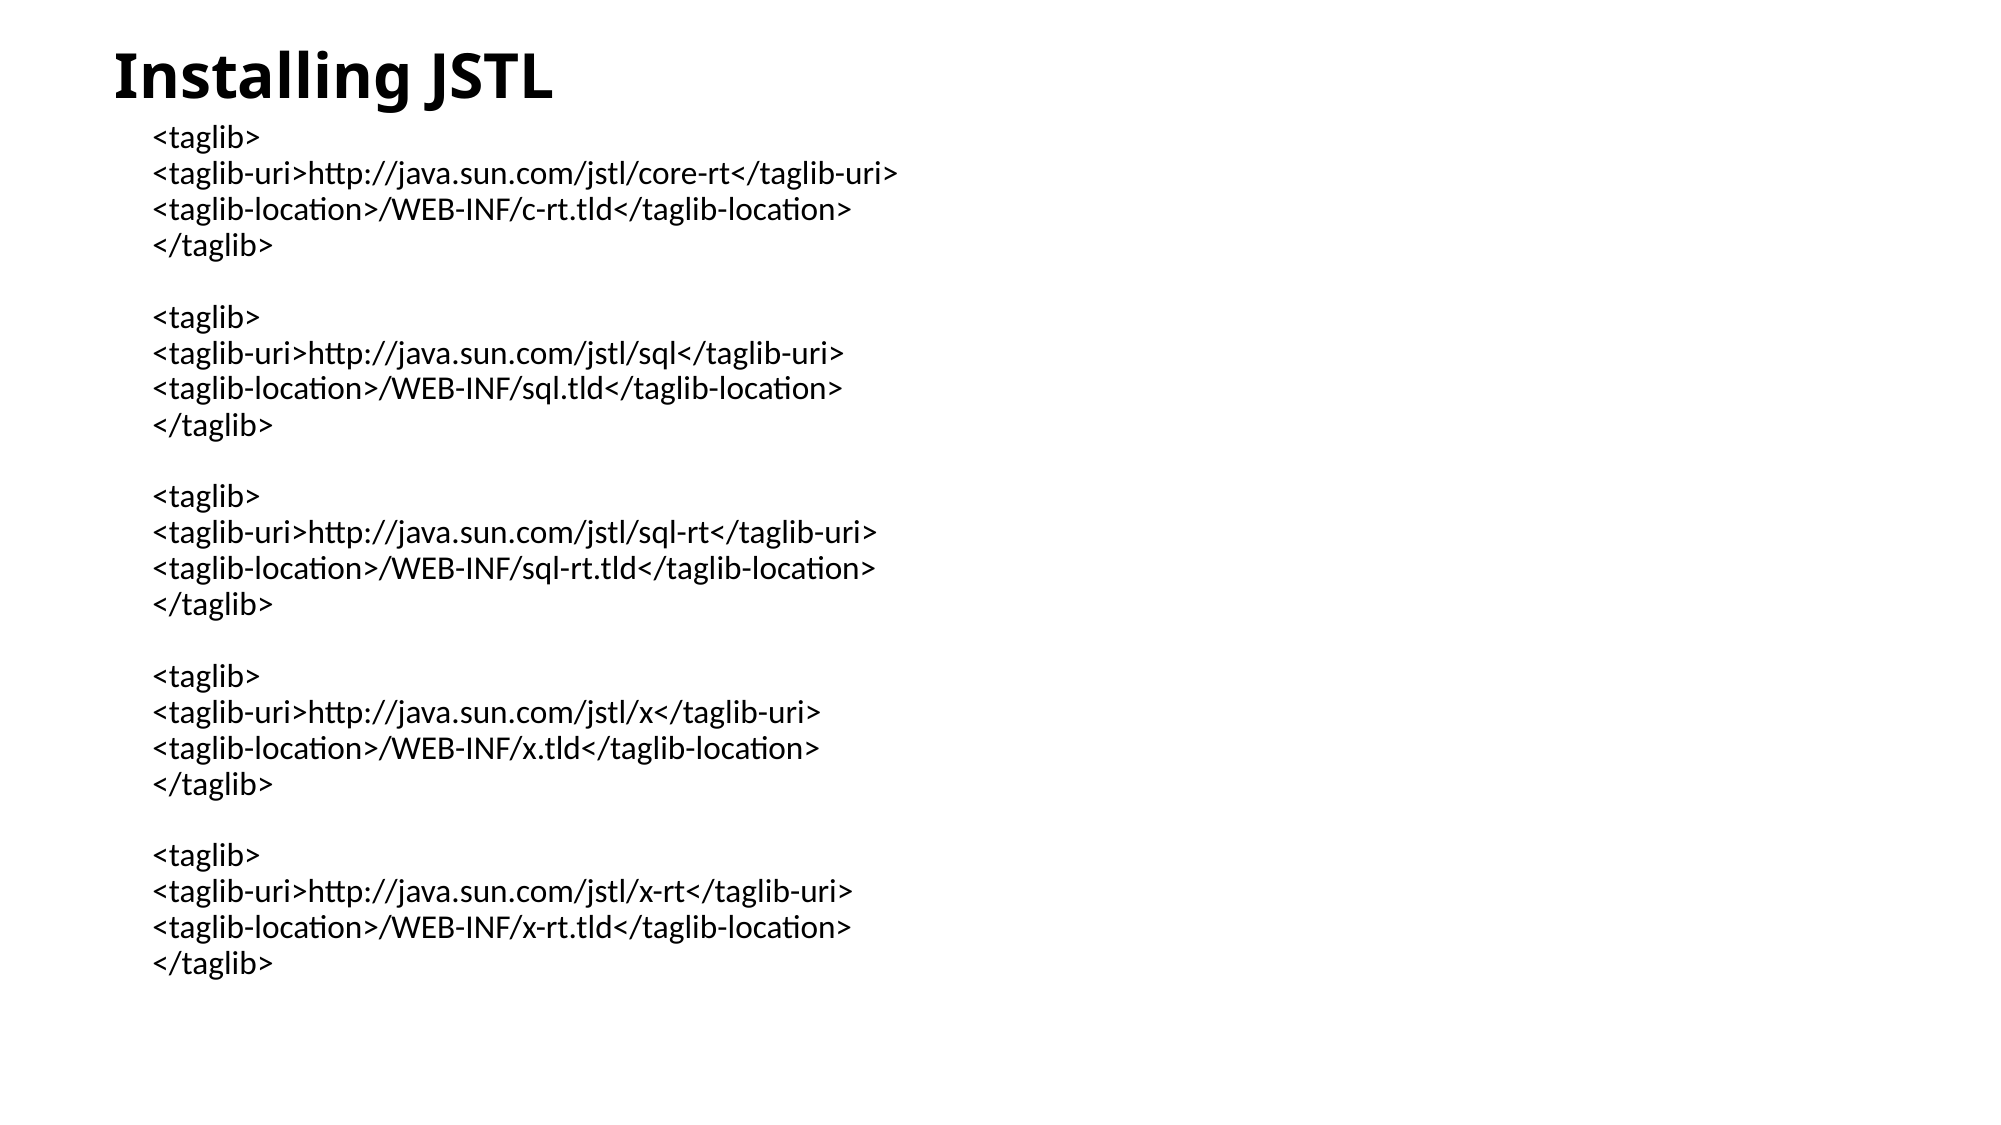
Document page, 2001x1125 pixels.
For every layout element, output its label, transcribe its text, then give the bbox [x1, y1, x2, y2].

title Installing JSTL [99, 37, 1734, 112]
list <taglib> <taglib-uri>http://java.sun.com/jstl/core-rt</taglib-uri> <taglib-location>/WEB-INF/c-rt.tld</taglib-location> </taglib> <taglib> <taglib-uri>http://java.sun.com/jstl/sql</taglib-uri> <taglib-location>/WEB-INF/sql.tld</taglib-location> </taglib> <taglib> <taglib-uri>http://java.sun.com/jstl/sql-rt</taglib-uri> <taglib-location>/WEB-INF/sql-rt.tld</taglib-location> </taglib> <taglib> <taglib-uri>http://java.sun.com/jstl/x</taglib-uri> <taglib-location>/WEB-INF/x.tld</taglib-location> </taglib> <taglib> <taglib-uri>http://java.sun.com/jstl/x-rt</taglib-uri> <taglib-location>/WEB-INF/x-rt.tld</taglib-location> </taglib> [99, 112, 1817, 1088]
